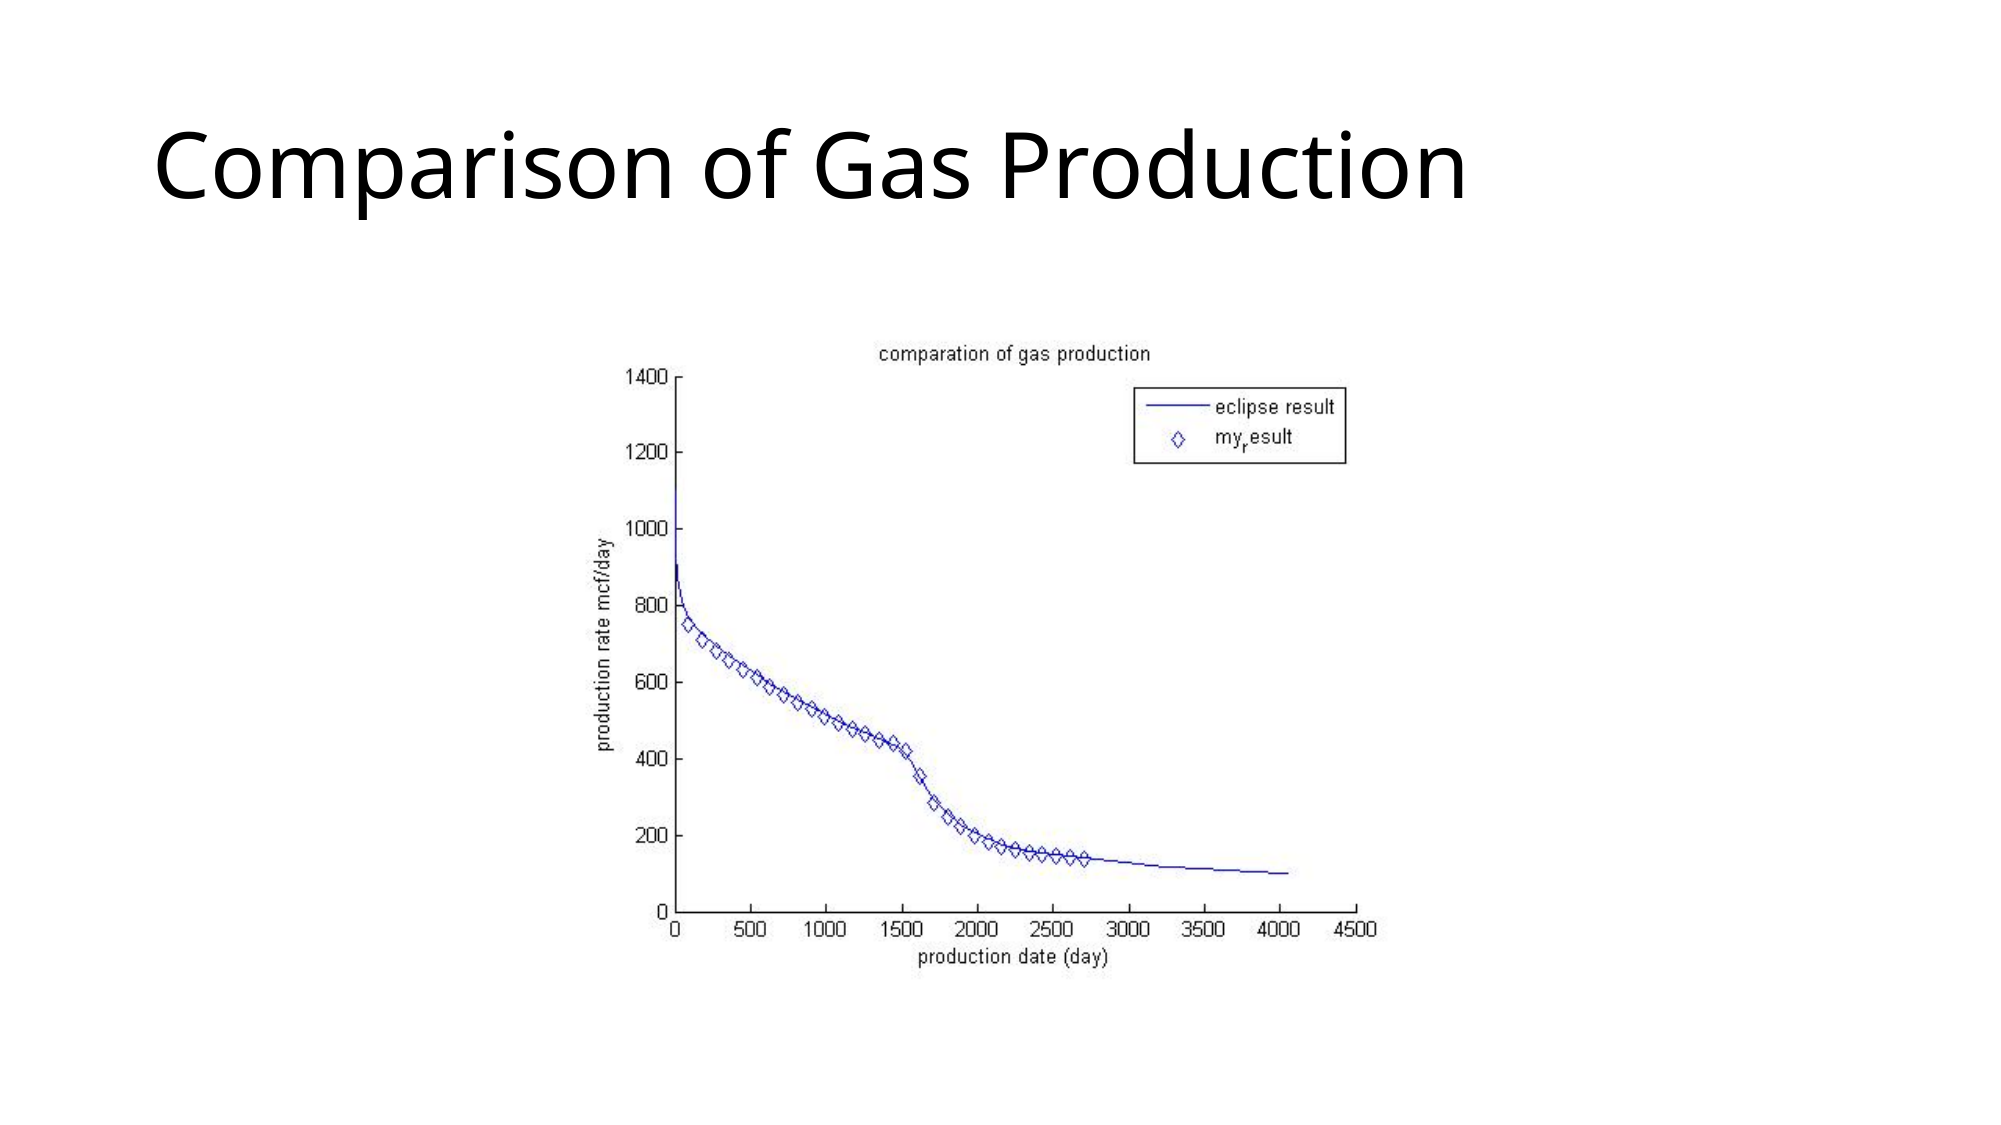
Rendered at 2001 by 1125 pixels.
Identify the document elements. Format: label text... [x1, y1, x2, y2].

title Comparison of Gas Production [137, 59, 1863, 278]
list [561, 328, 1439, 984]
